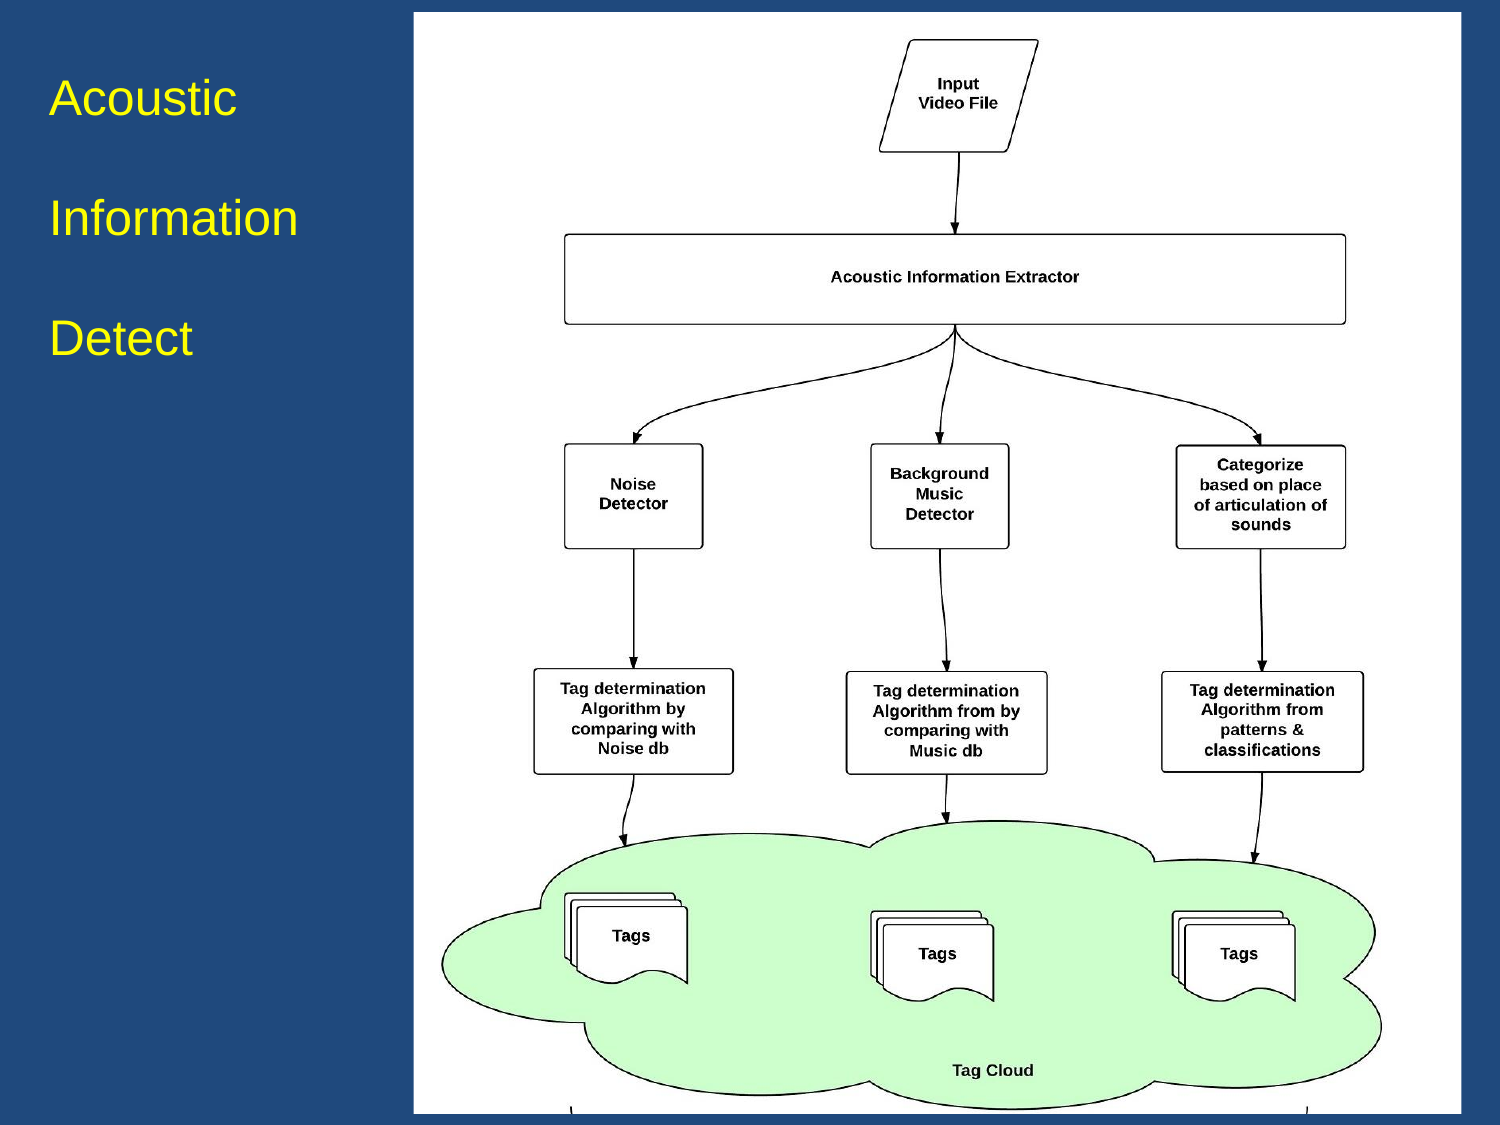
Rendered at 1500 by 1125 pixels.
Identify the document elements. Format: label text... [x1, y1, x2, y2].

text_box Acoustic Information Detect [33, 50, 398, 386]
text_box [413, 12, 1462, 1114]
